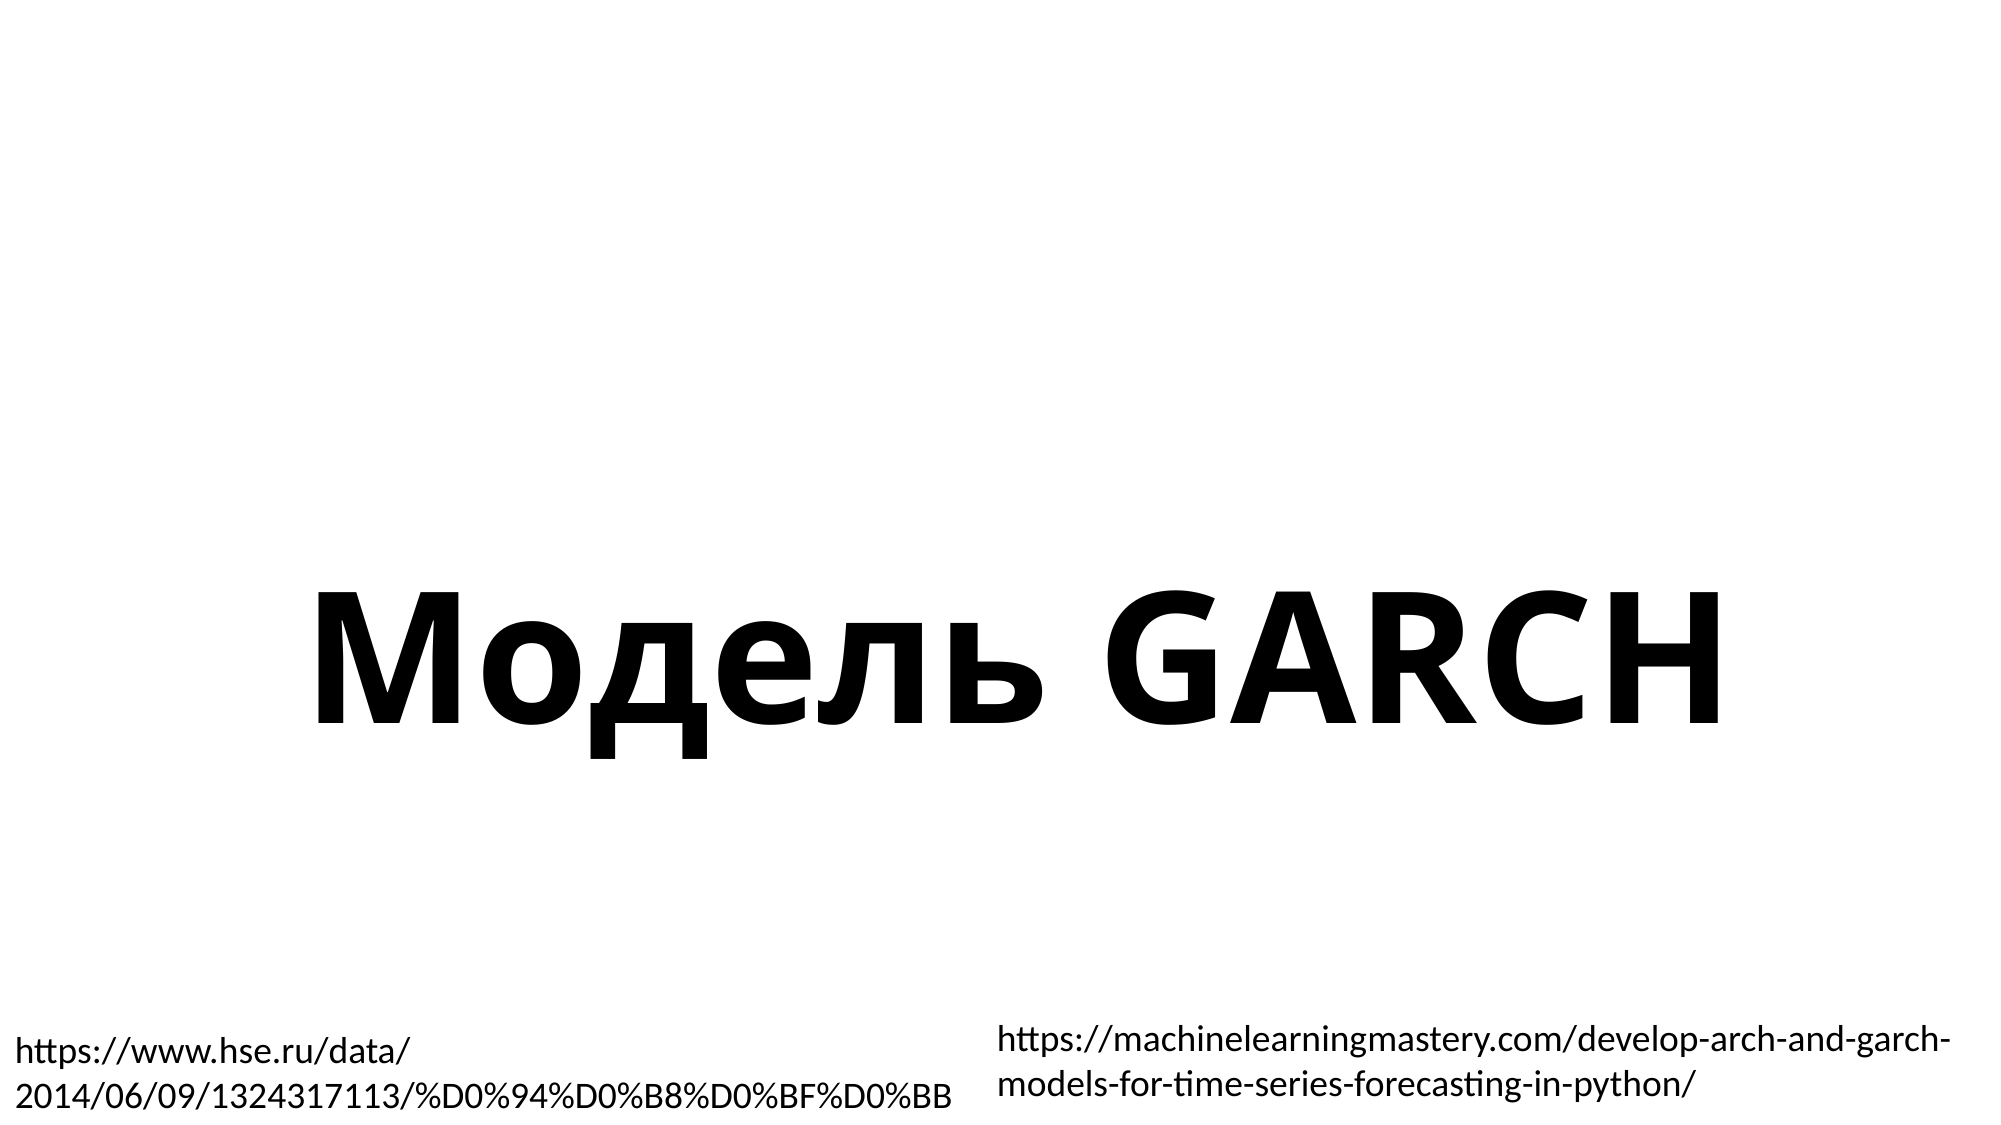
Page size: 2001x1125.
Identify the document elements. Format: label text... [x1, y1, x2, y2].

title Модель GARCH [121, 153, 1916, 771]
text_box https://www.hse.ru/data/2014/06/09/1324317113/%D0%94%D0%B8%D0%BF%D0%BB%D0%BE%D0%BC.pdf [0, 1018, 1000, 1125]
text_box https://machinelearningmastery.com/develop-arch-and-garch-models-for-time-series-forecasting-in-python/ [982, 1006, 1983, 1112]
